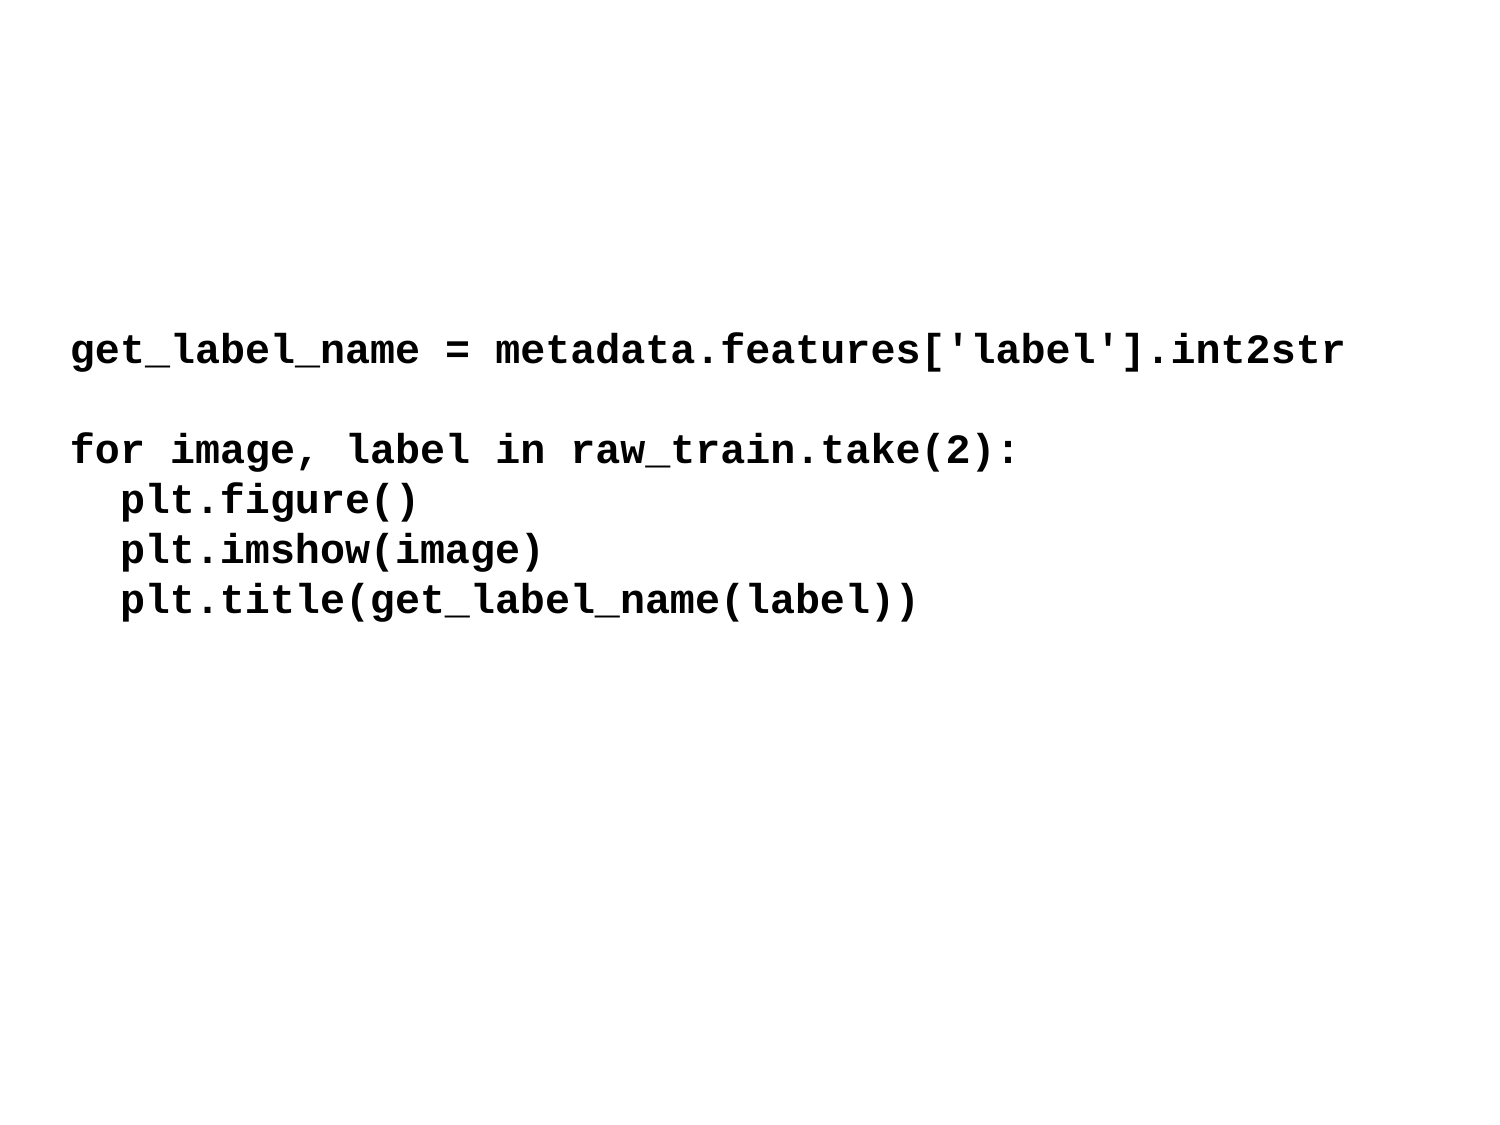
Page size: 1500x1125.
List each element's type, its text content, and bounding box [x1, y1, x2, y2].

text_box get_label_name = metadata.features['label'].int2str for image, label in raw_train.take(2): plt.figure() plt.imshow(image) plt.title(get_label_name(label)) [55, 314, 1397, 629]
